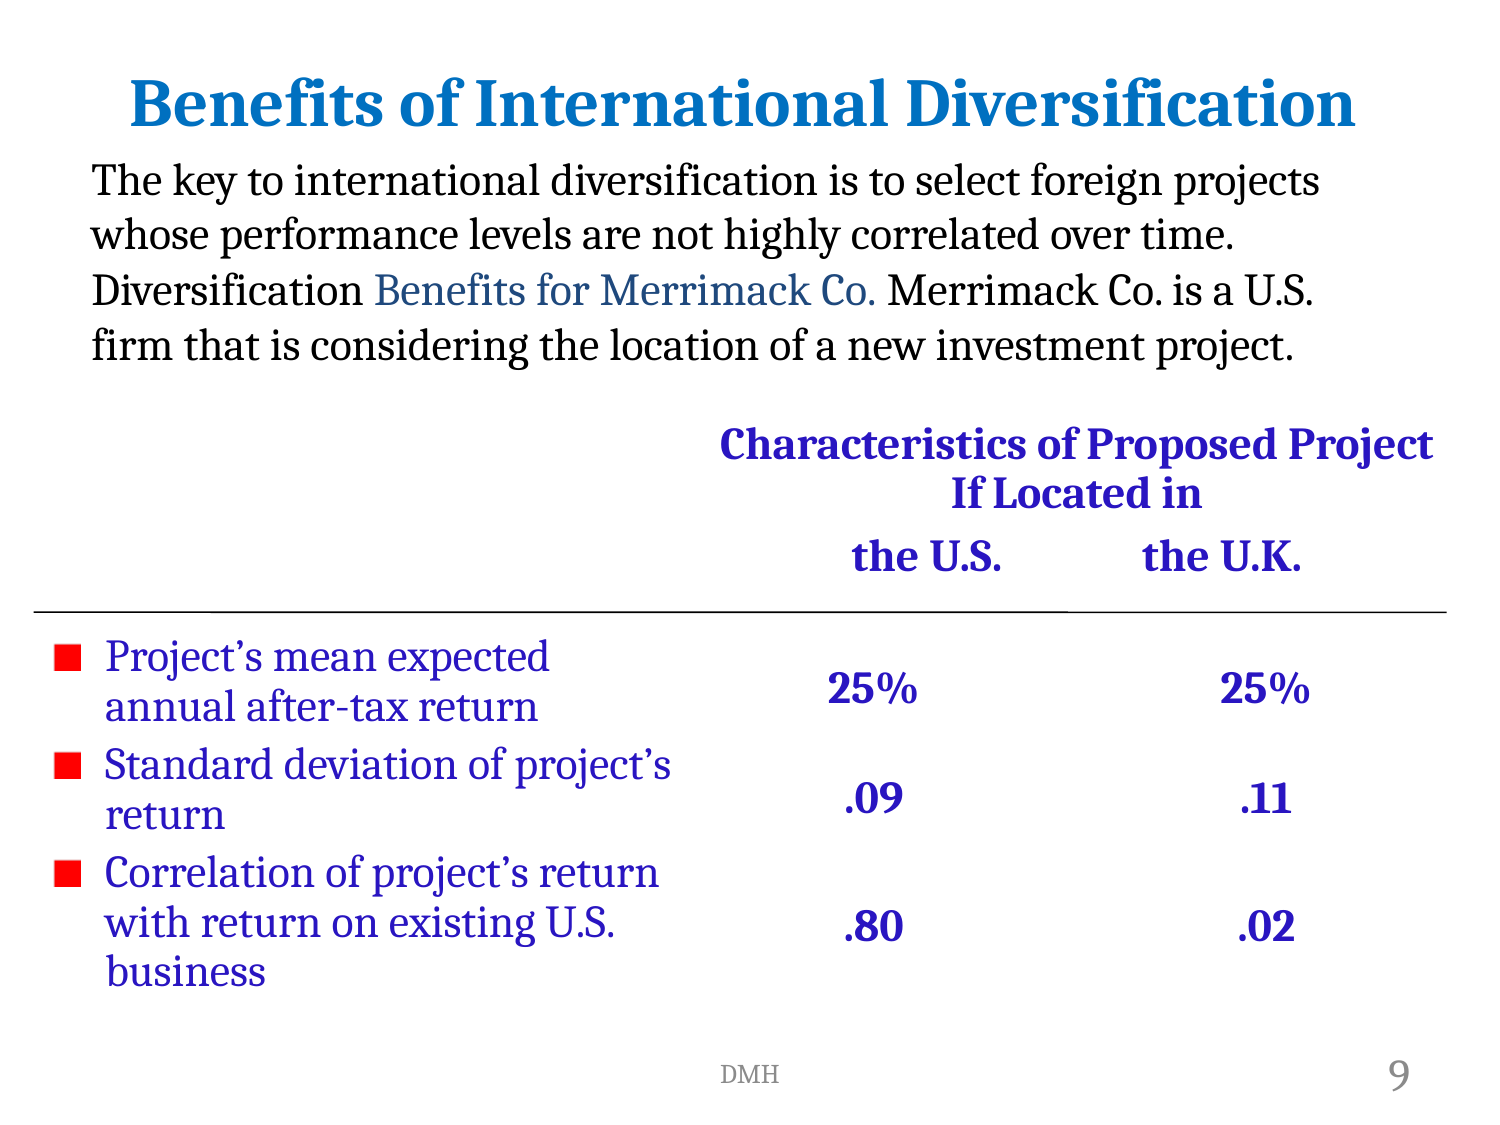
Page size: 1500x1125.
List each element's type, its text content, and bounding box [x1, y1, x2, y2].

footer DMH [512, 1042, 988, 1103]
slide_number 9 [1074, 1042, 1425, 1103]
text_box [33, 412, 1467, 1012]
text_box Benefits of International Diversification The key to international diversification is to select foreign projects whose performance levels are not highly correlated over time. Diversification Benefits for Merrimack Co. Merrimack Co. is a U.S. firm that is considering the location of a new investment project. [77, 50, 1412, 377]
